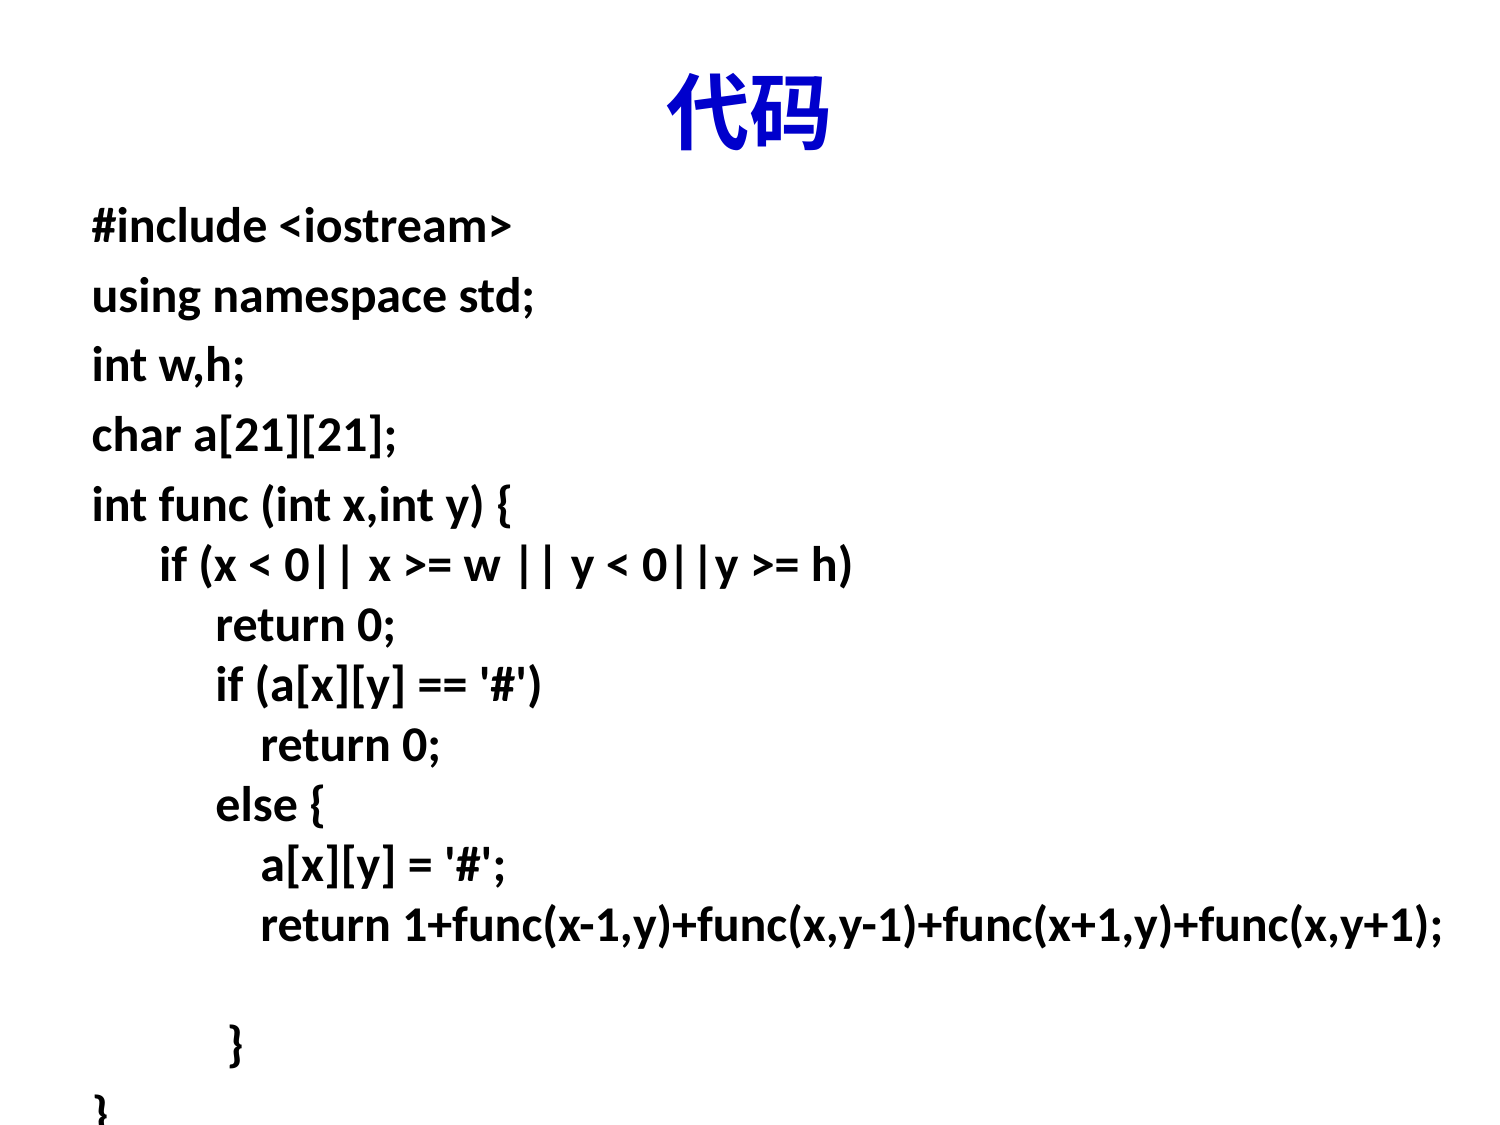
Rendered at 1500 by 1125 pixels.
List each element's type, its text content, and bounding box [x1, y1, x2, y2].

title 代码 [75, 45, 1425, 176]
list #include <iostream> using namespace std; int w,h; char a[21][21]; int func (int x,int y) { if (x < 0|| x >= w || y < 0||y >= h) return 0; if (a[x][y] == '#') return 0; else { a[x][y] = '#'; return 1+func(x-1,y)+func(x,y-1)+func(x+1,y)+func(x,y+1); } } [76, 184, 1465, 1041]
